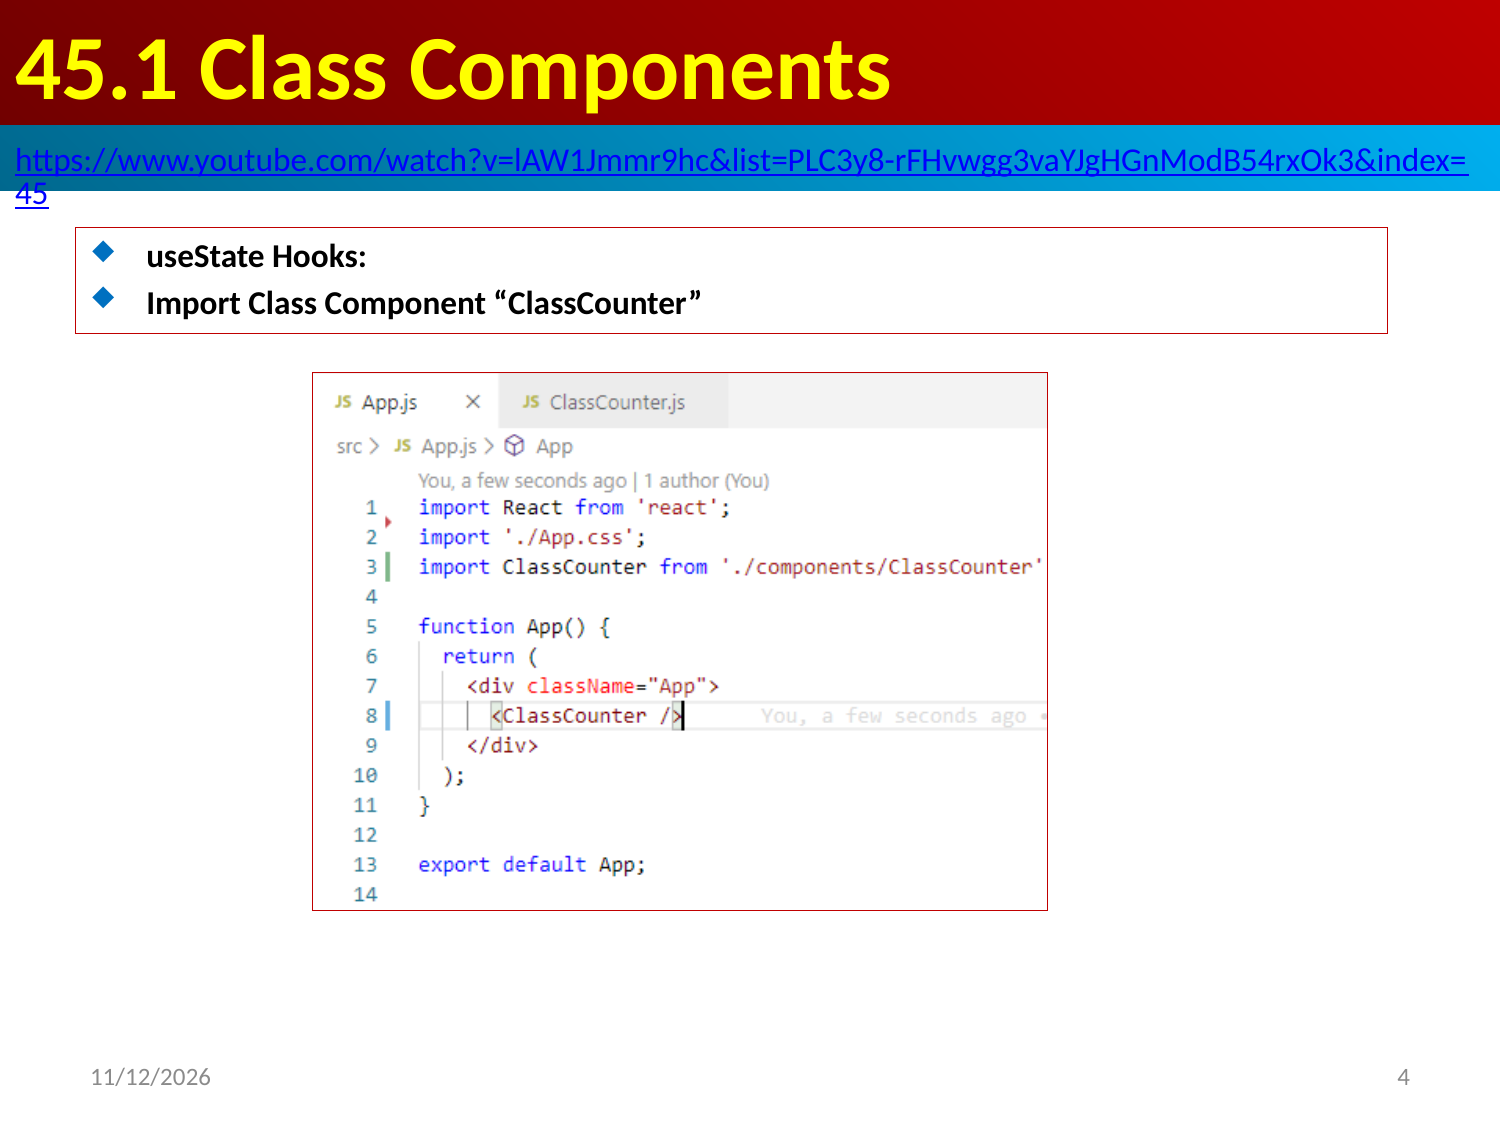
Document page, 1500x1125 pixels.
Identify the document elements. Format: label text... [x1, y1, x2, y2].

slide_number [75, 1042, 425, 1109]
slide_number 4 [1074, 1042, 1425, 1109]
picture [312, 372, 1048, 911]
subtitle useState Hooks: Import Class Component “ClassCounter” [75, 227, 1388, 334]
text_box https://www.youtube.com/watch?v=lAW1Jmmr9hc&list=PLC3y8-rFHvwgg3vaYJgHGnModB54rxOk3&index=45 [0, 125, 1500, 191]
title 45.1 Class Components [0, 0, 1500, 125]
